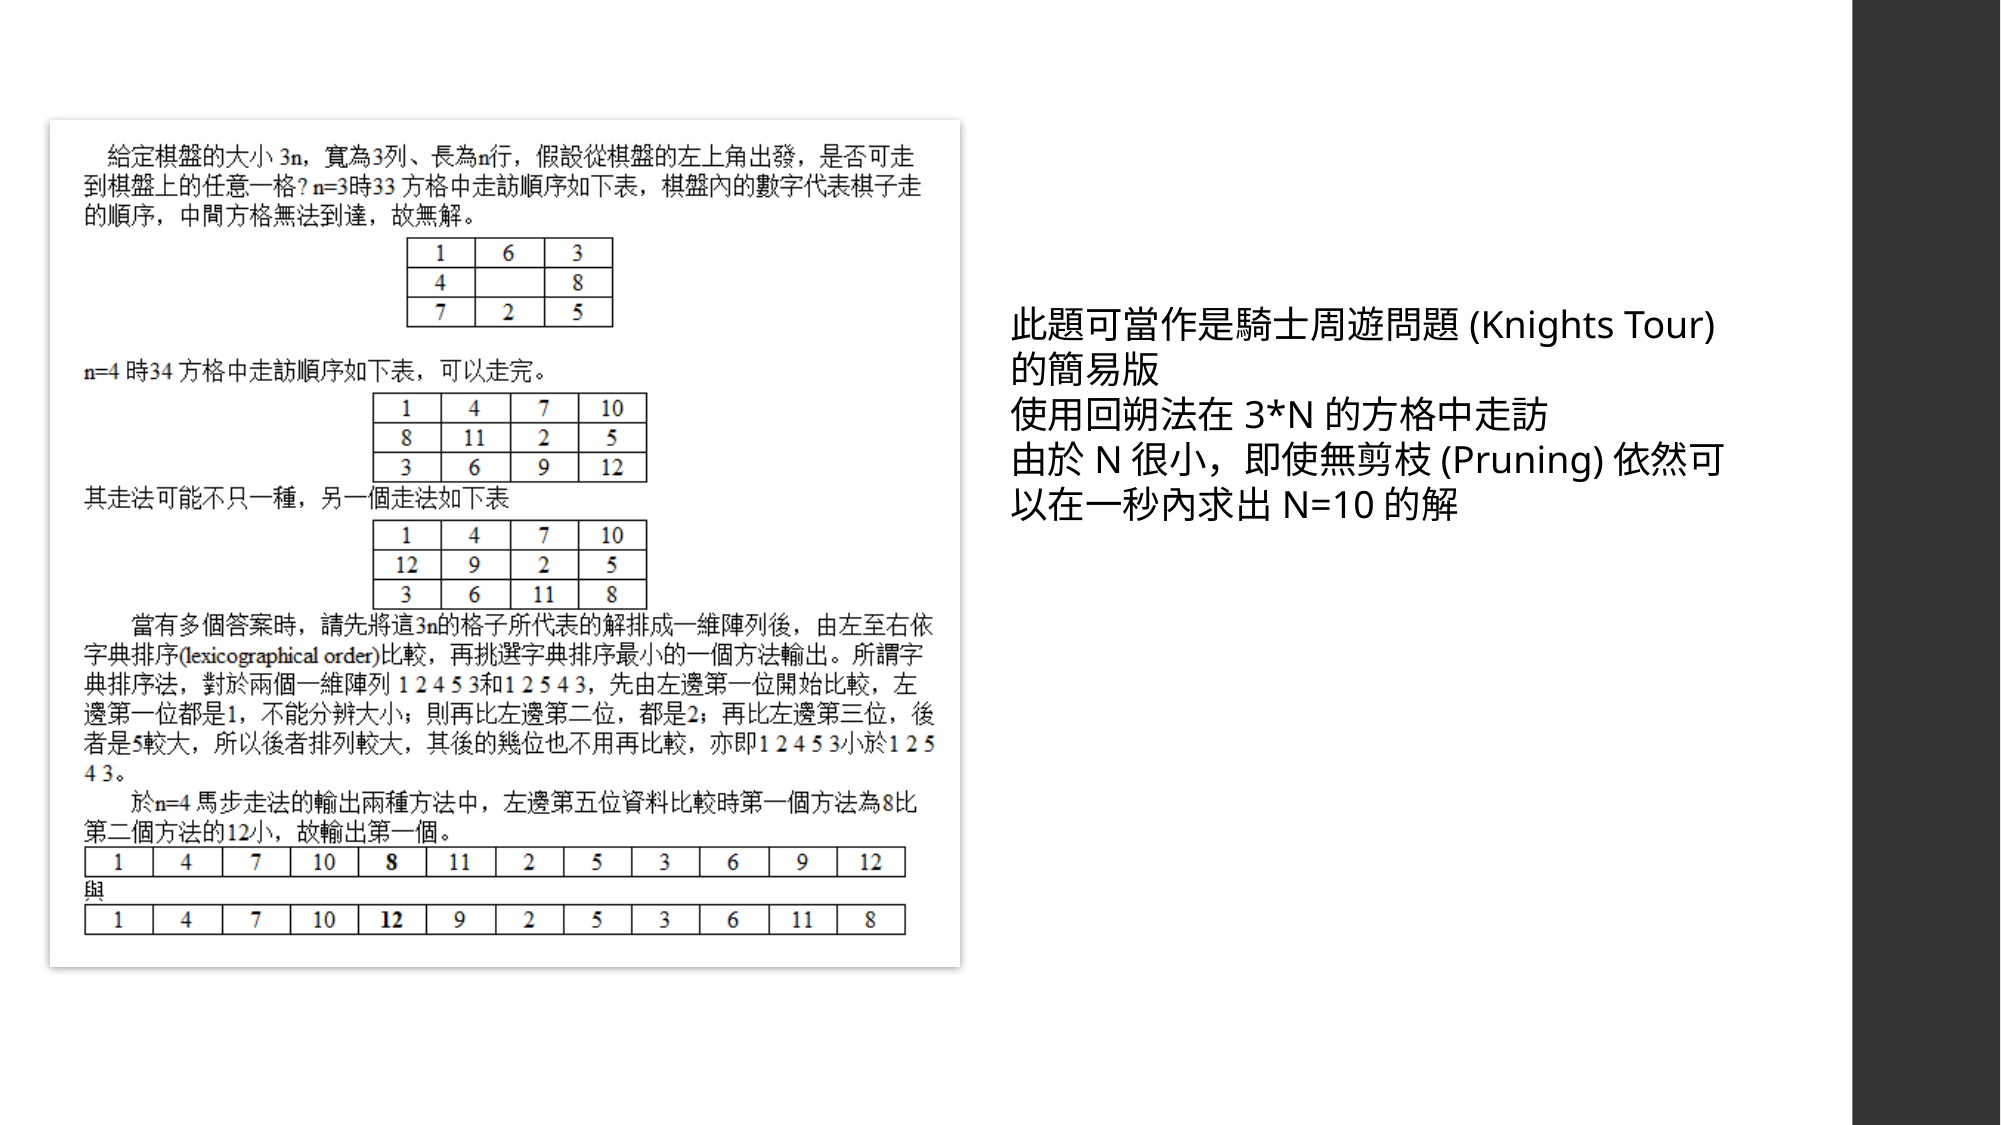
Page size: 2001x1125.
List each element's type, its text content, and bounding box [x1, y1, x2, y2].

picture [64, 134, 946, 953]
text_box 此題可當作是騎士周遊問題(Knights Tour)的簡易版 使用回朔法在3*N的方格中走訪 由於N很小，即使無剪枝(Pruning)依然可以在一秒內求出N=10的解 [995, 293, 1744, 534]
